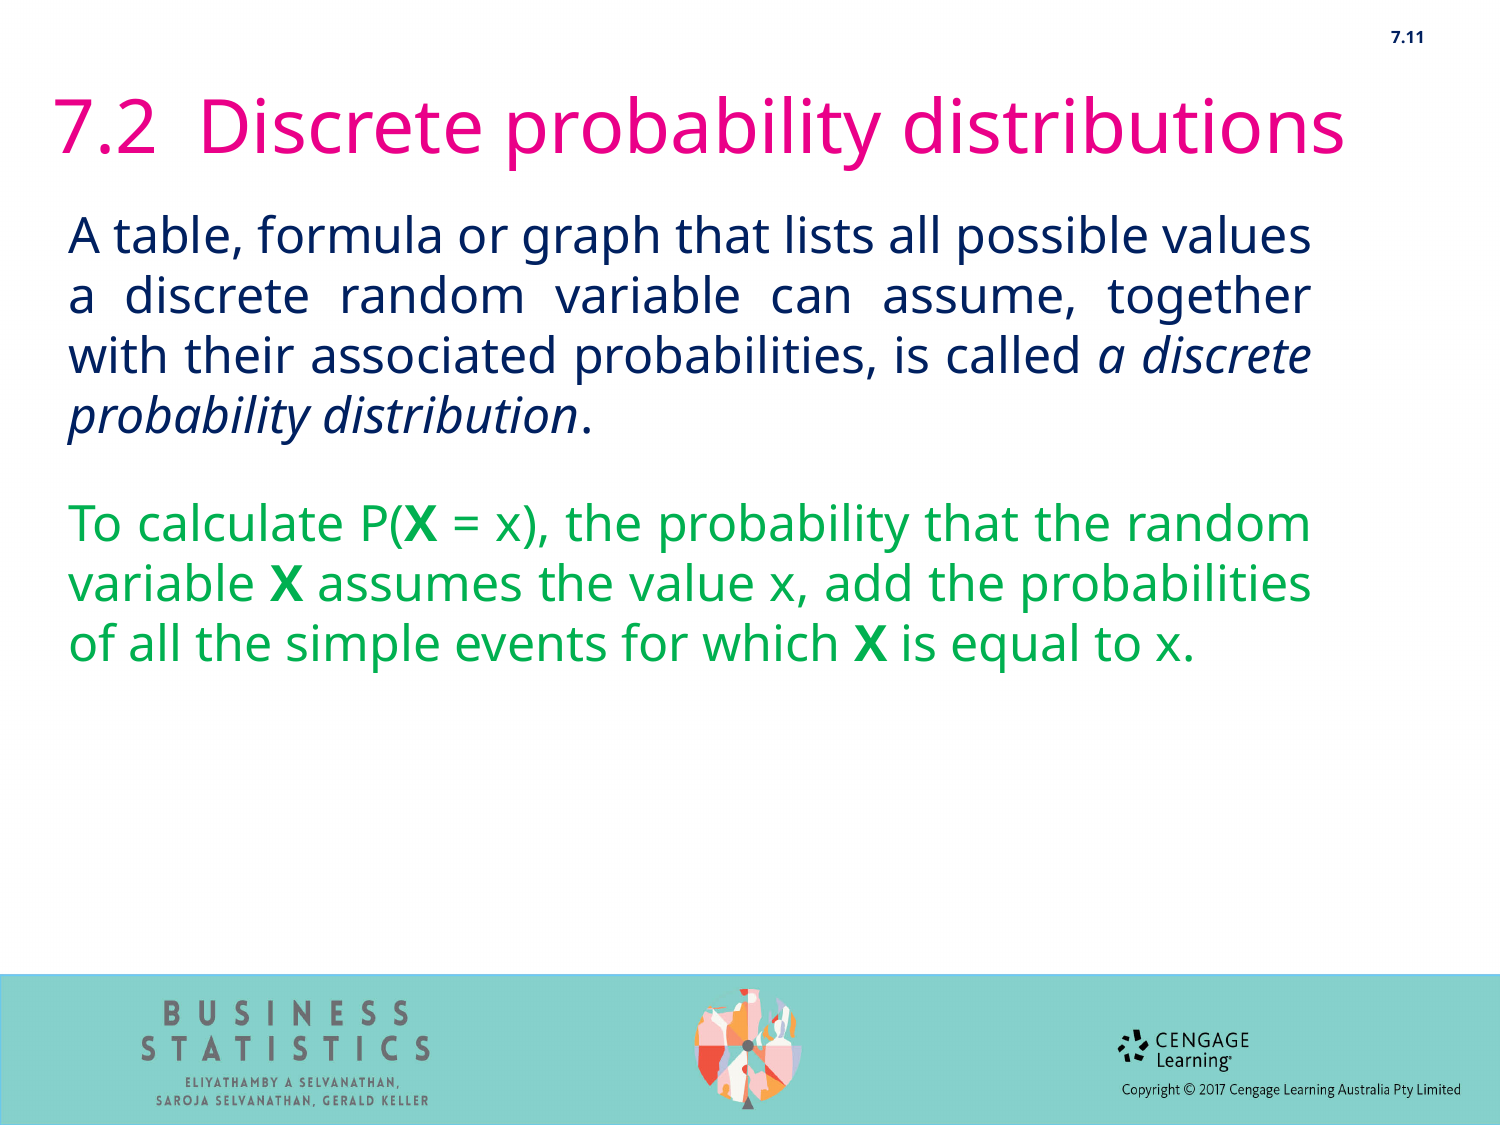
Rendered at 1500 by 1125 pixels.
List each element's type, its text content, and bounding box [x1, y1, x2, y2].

title 7.2 Discrete probability distributions [37, 62, 1463, 185]
list A table, formula or graph that lists all possible values a discrete random variable can assume, together with their associated probabilities, is called a discrete probability distribution. To calculate P(X = x), the probability that the random variable X assumes the value x, add the probabilities of all the simple events for which X is equal to x. [53, 196, 1329, 934]
picture [0, 0, 1500, 1125]
slide_number 7.11 [1376, 0, 1500, 55]
